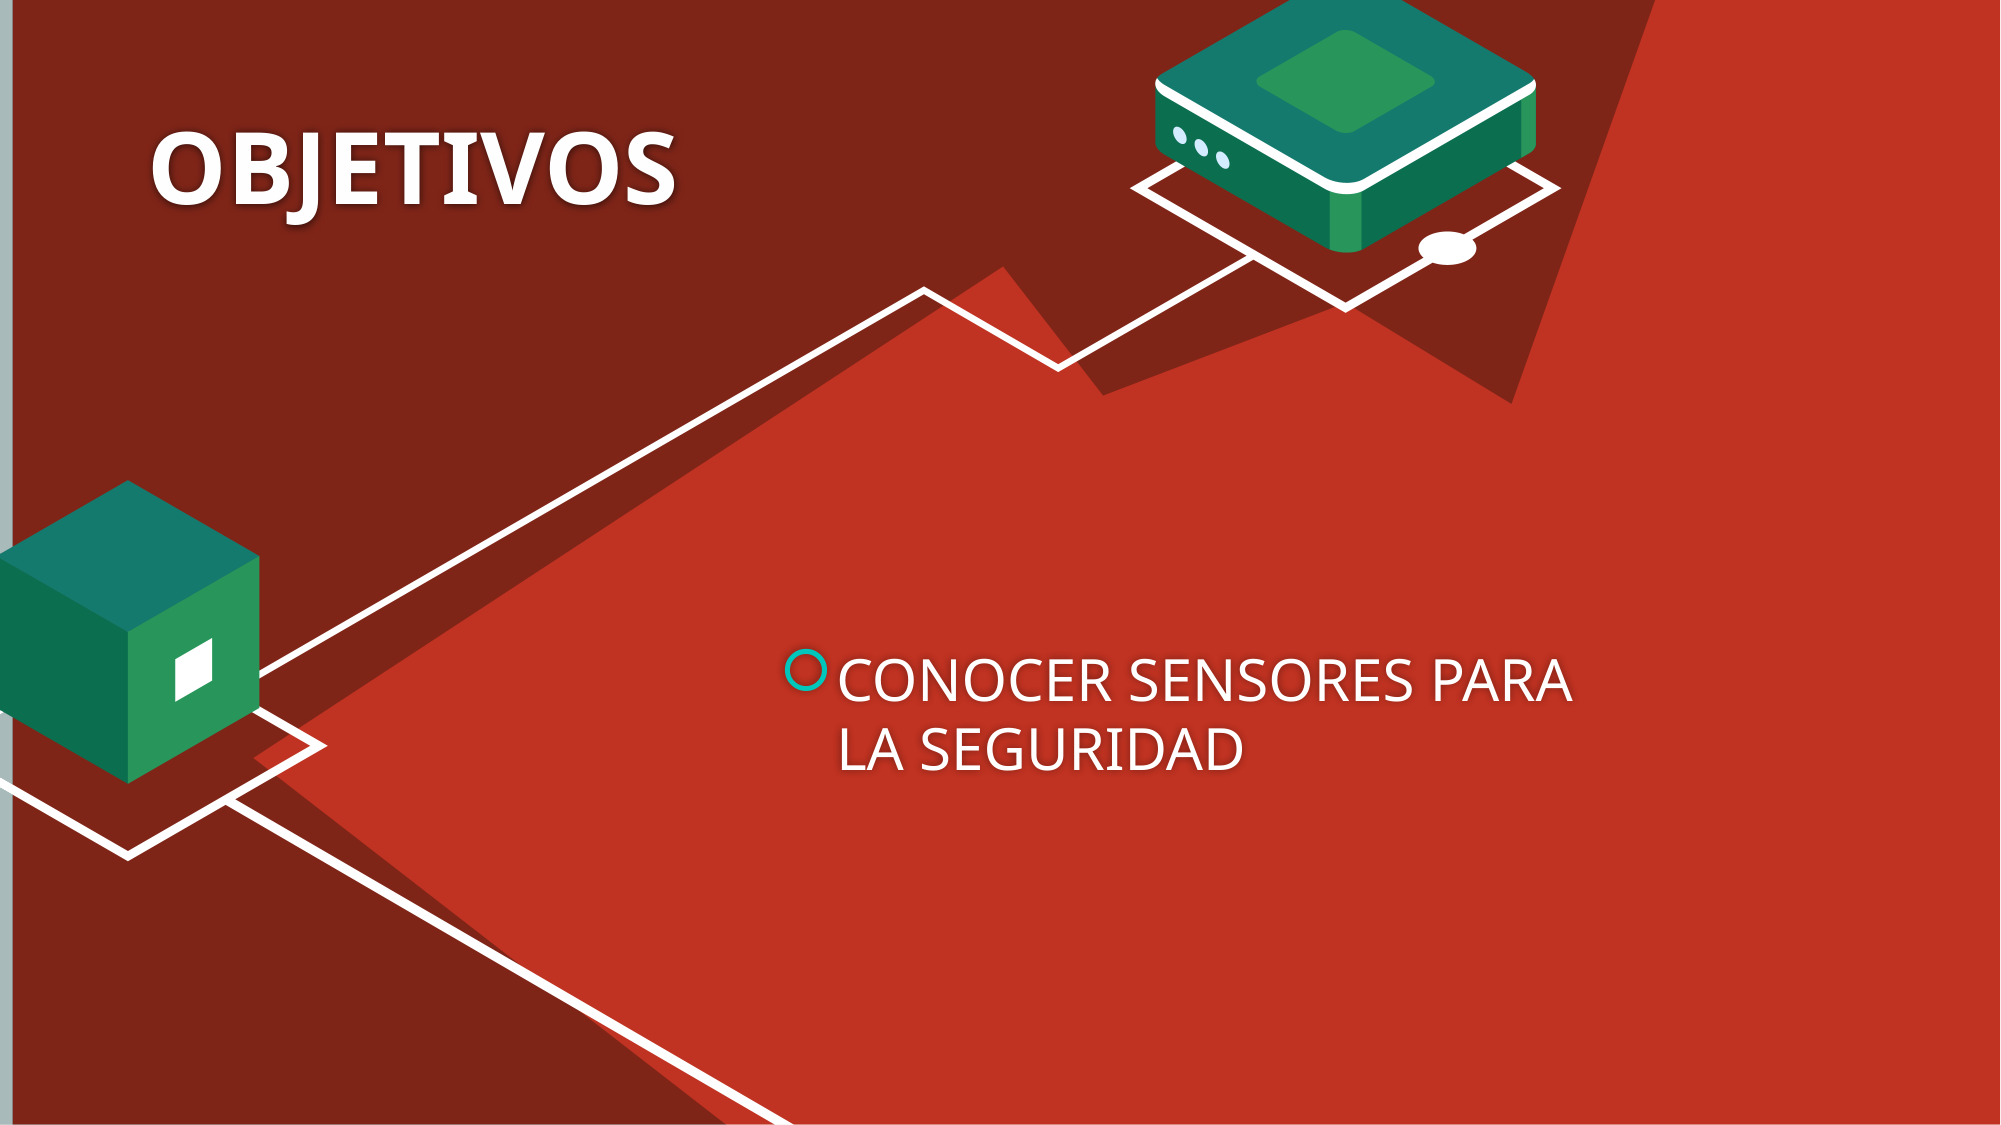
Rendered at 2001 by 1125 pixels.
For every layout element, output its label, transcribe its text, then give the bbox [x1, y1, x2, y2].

title OBJETIVOS [132, 73, 1868, 233]
list CONOCER SENSORES PARA LA SEGURIDAD [765, 413, 1616, 1012]
picture [0, 0, 2001, 1125]
